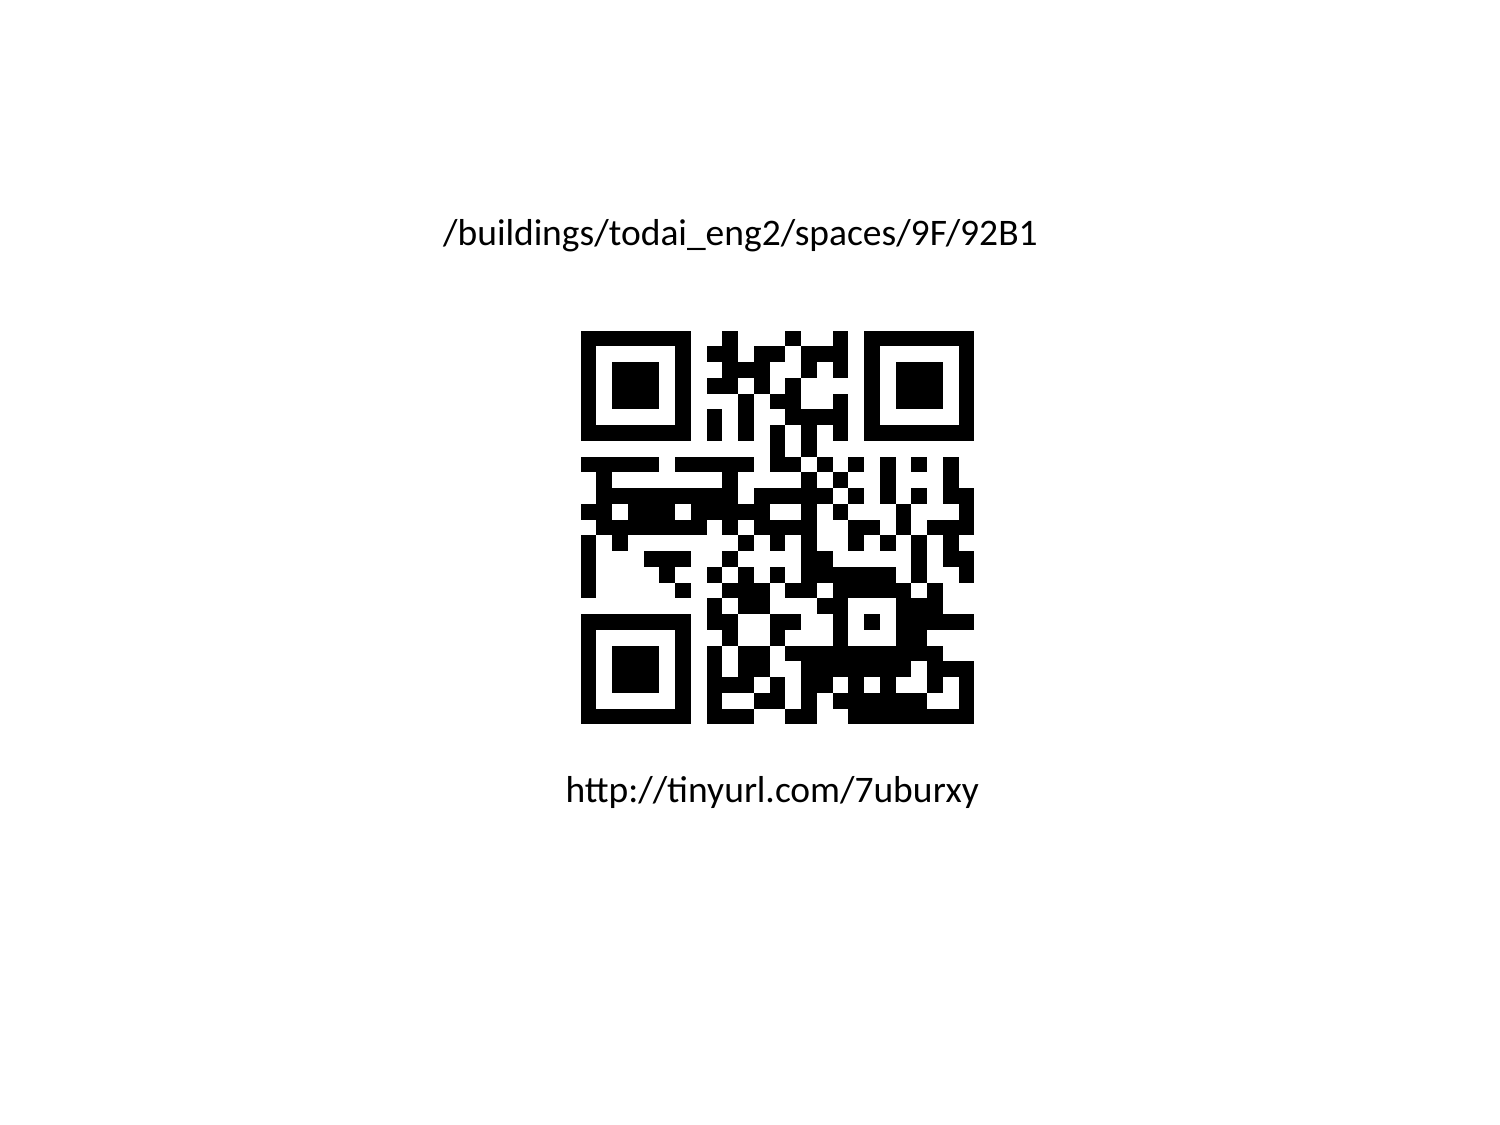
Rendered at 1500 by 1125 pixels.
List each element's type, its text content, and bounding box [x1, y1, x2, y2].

text_box http://tinyurl.com/7uburxy [550, 796, 995, 817]
text_box /buildings/todai_eng2/spaces/9F/92B1 [428, 200, 1054, 261]
picture [518, 268, 1038, 788]
